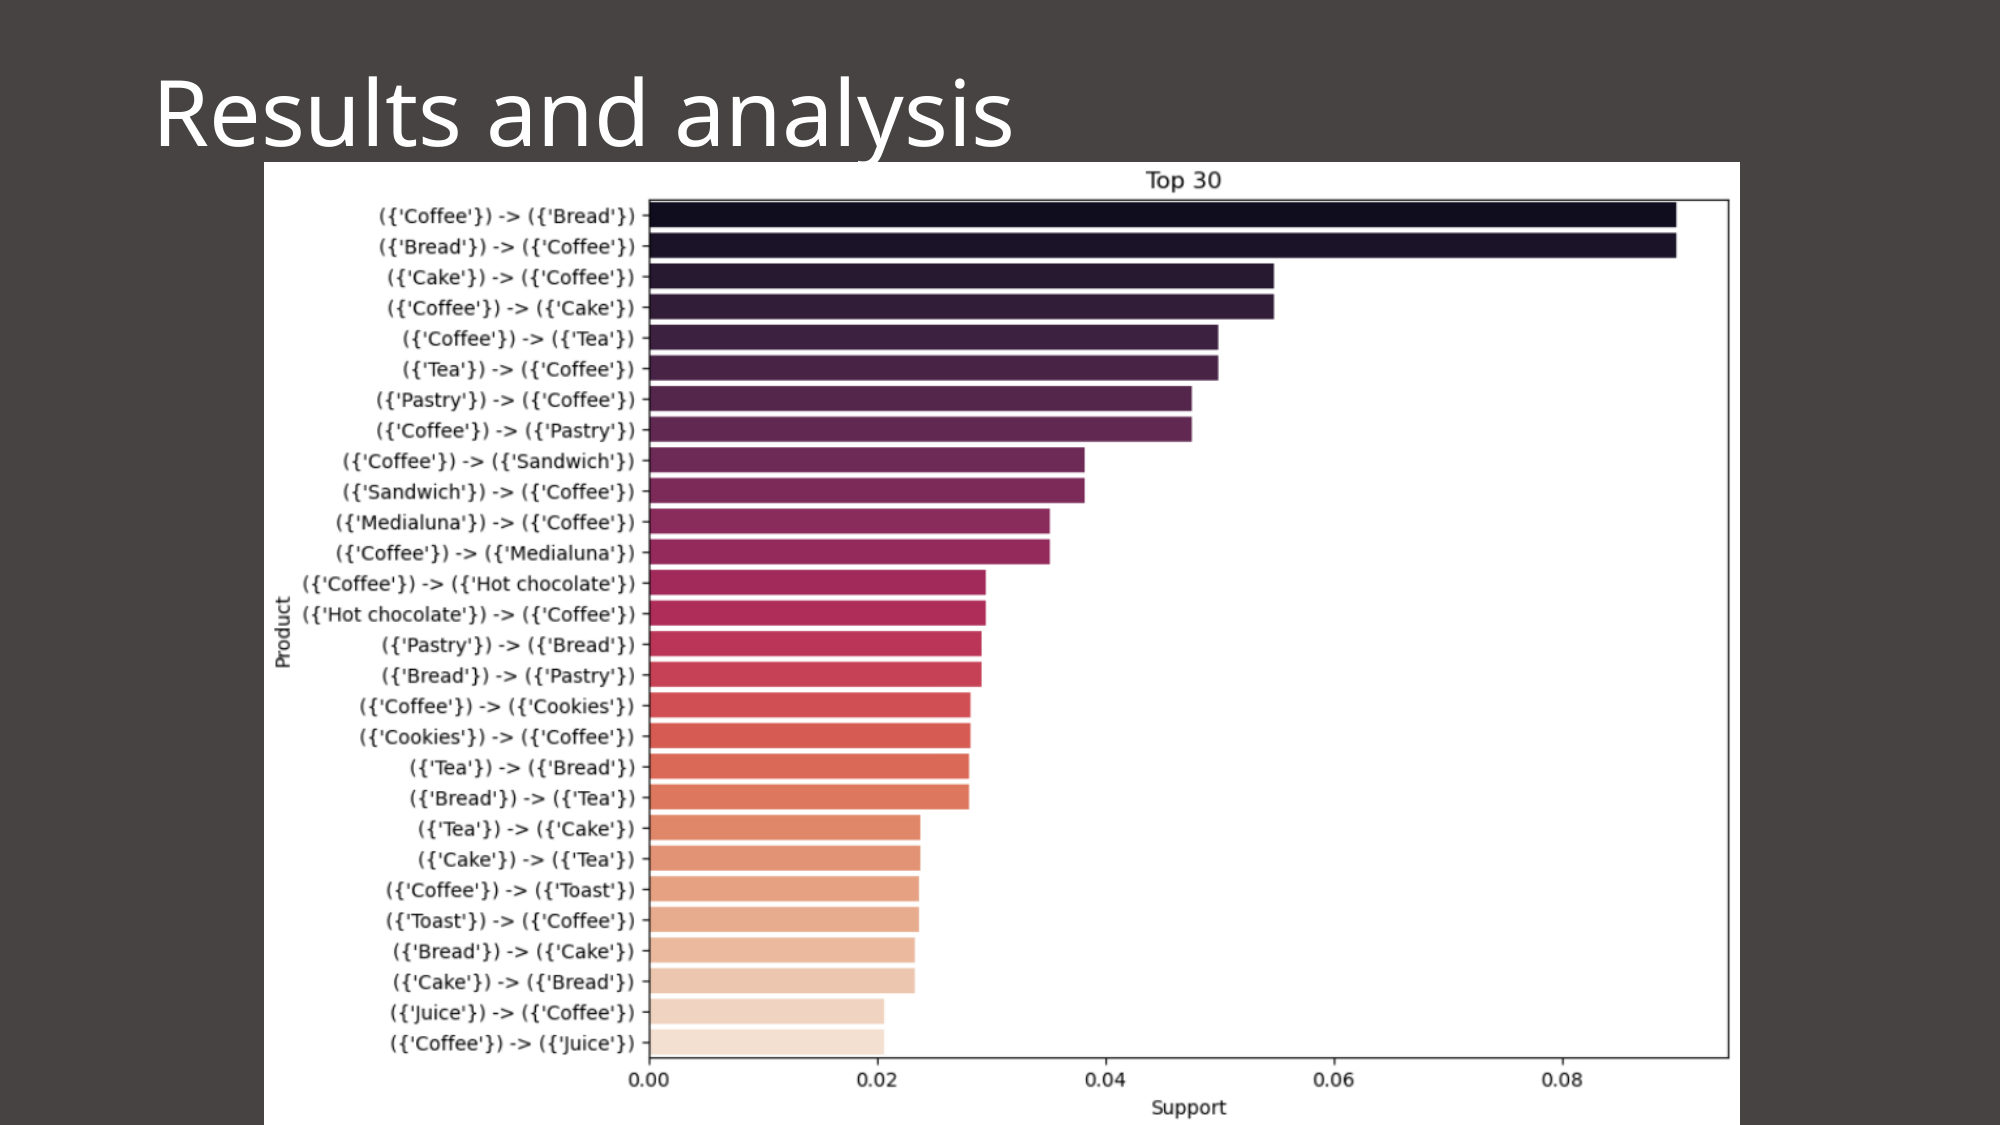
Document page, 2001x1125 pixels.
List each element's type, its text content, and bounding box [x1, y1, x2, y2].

title Results and analysis [137, 7, 1863, 226]
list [264, 162, 1741, 1125]
